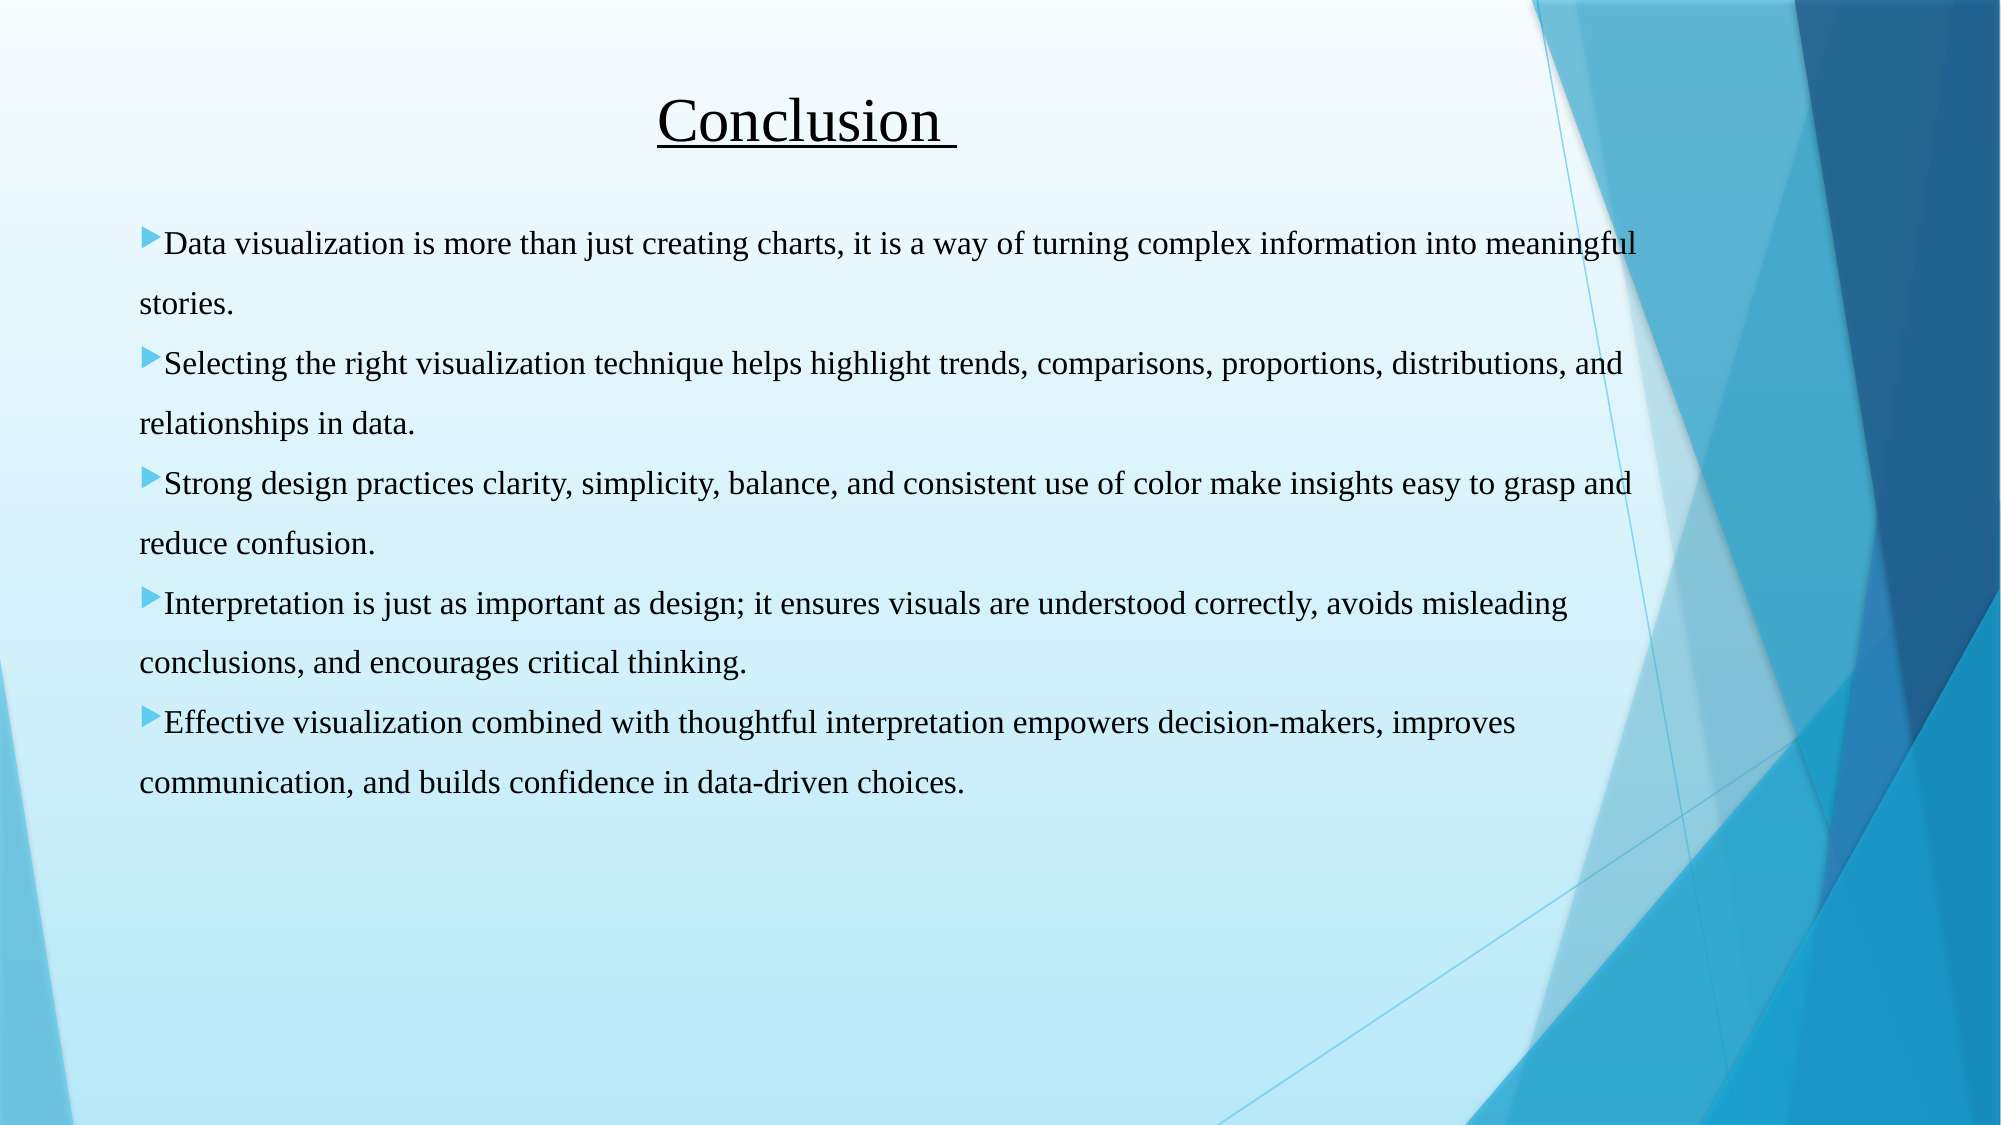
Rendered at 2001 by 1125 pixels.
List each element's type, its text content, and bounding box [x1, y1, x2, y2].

text_box Conclusion [101, 71, 1513, 195]
list Data visualization is more than just creating charts, it is a way of turning complex information into meaningful stories. Selecting the right visualization technique helps highlight trends, comparisons, proportions, distributions, and relationships in data. Strong design practices clarity, simplicity, balance, and consistent use of color make insights easy to grasp and reduce confusion. Interpretation is just as important as design; it ensures visuals are understood correctly, avoids misleading conclusions, and encourages critical thinking. Effective visualization combined with thoughtful interpretation empowers decision-makers, improves communication, and builds confidence in data-driven choices. [124, 194, 1669, 931]
